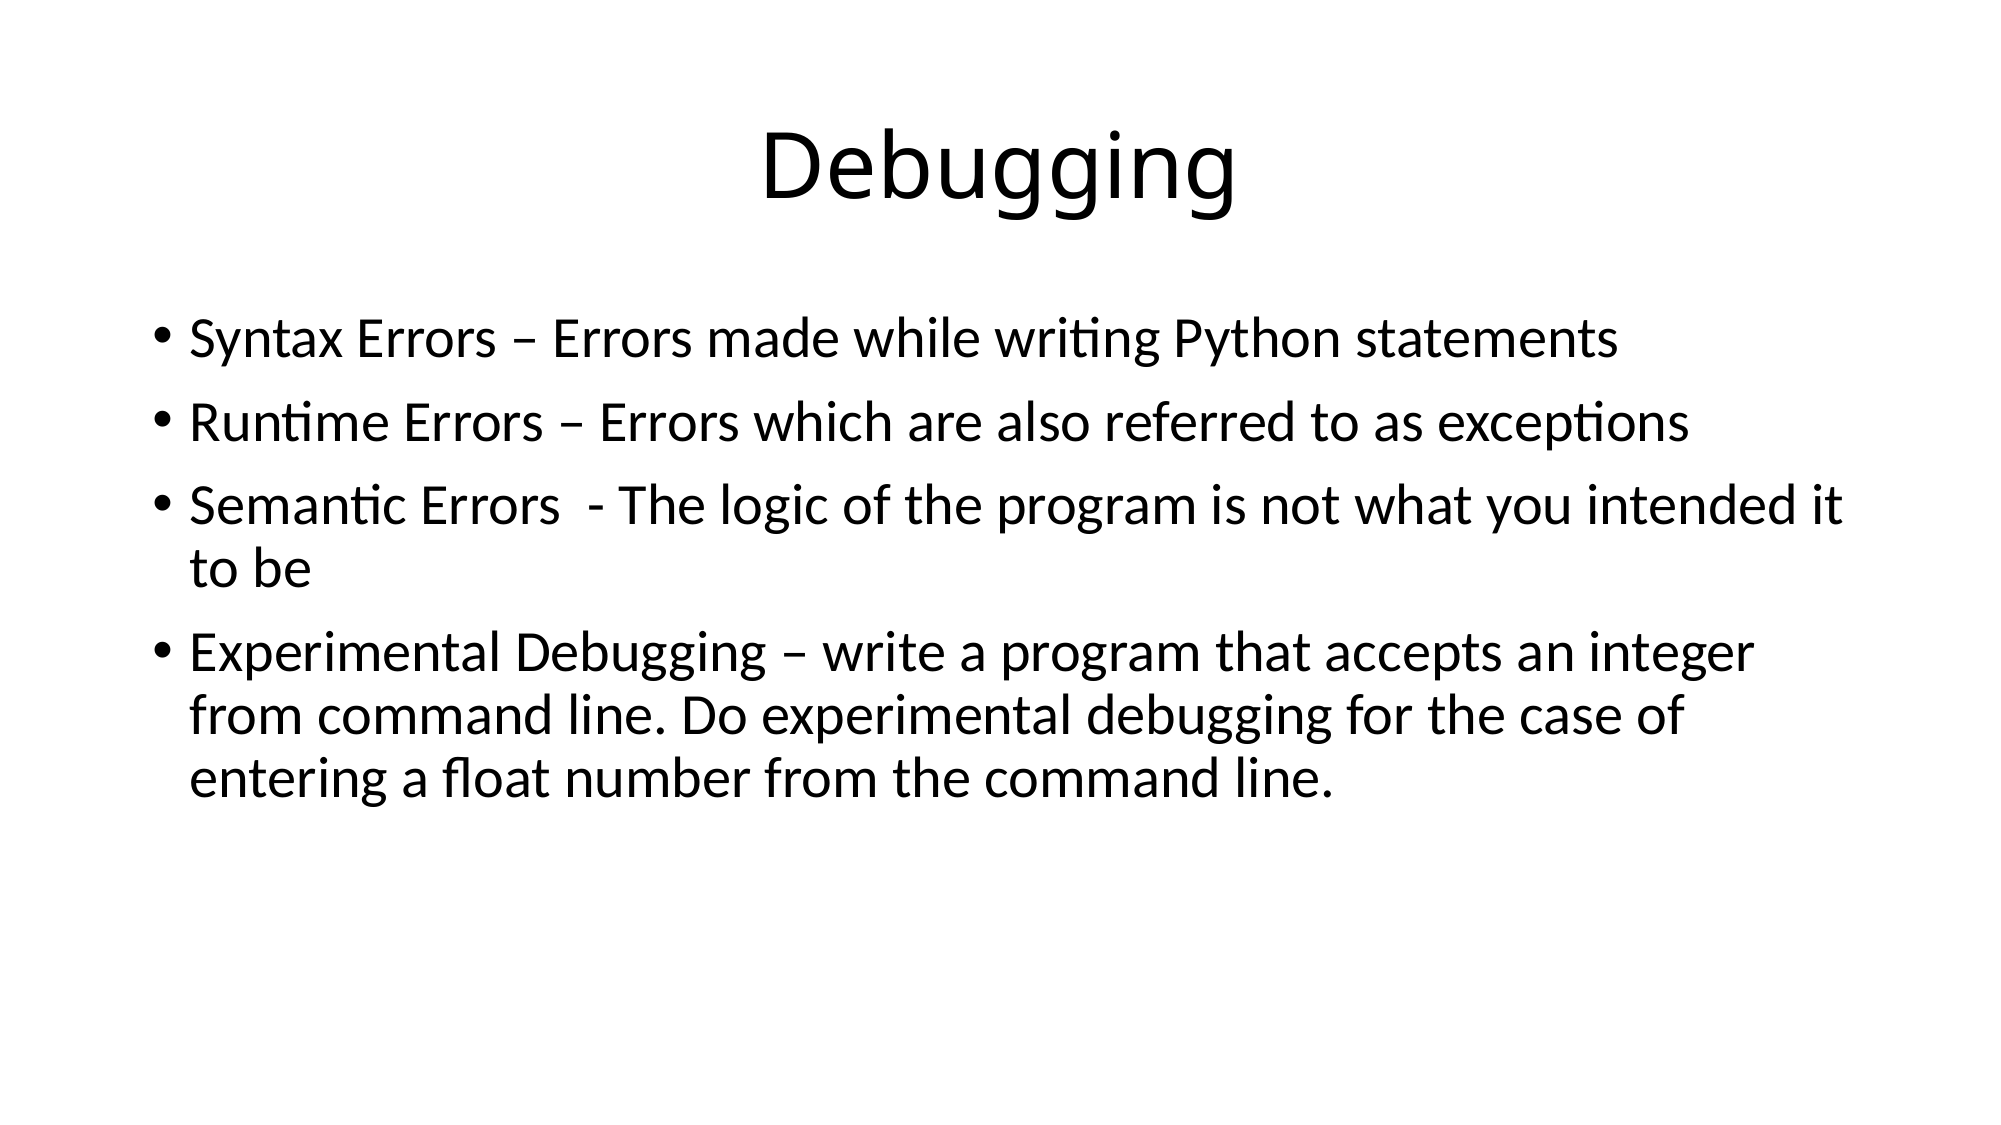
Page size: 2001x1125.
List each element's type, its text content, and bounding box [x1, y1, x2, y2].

title Debugging [137, 59, 1863, 278]
list Syntax Errors – Errors made while writing Python statements Runtime Errors – Errors which are also referred to as exceptions Semantic Errors - The logic of the program is not what you intended it to be Experimental Debugging – write a program that accepts an integer from command line. Do experimental debugging for the case of entering a float number from the command line. [137, 299, 1863, 1014]
